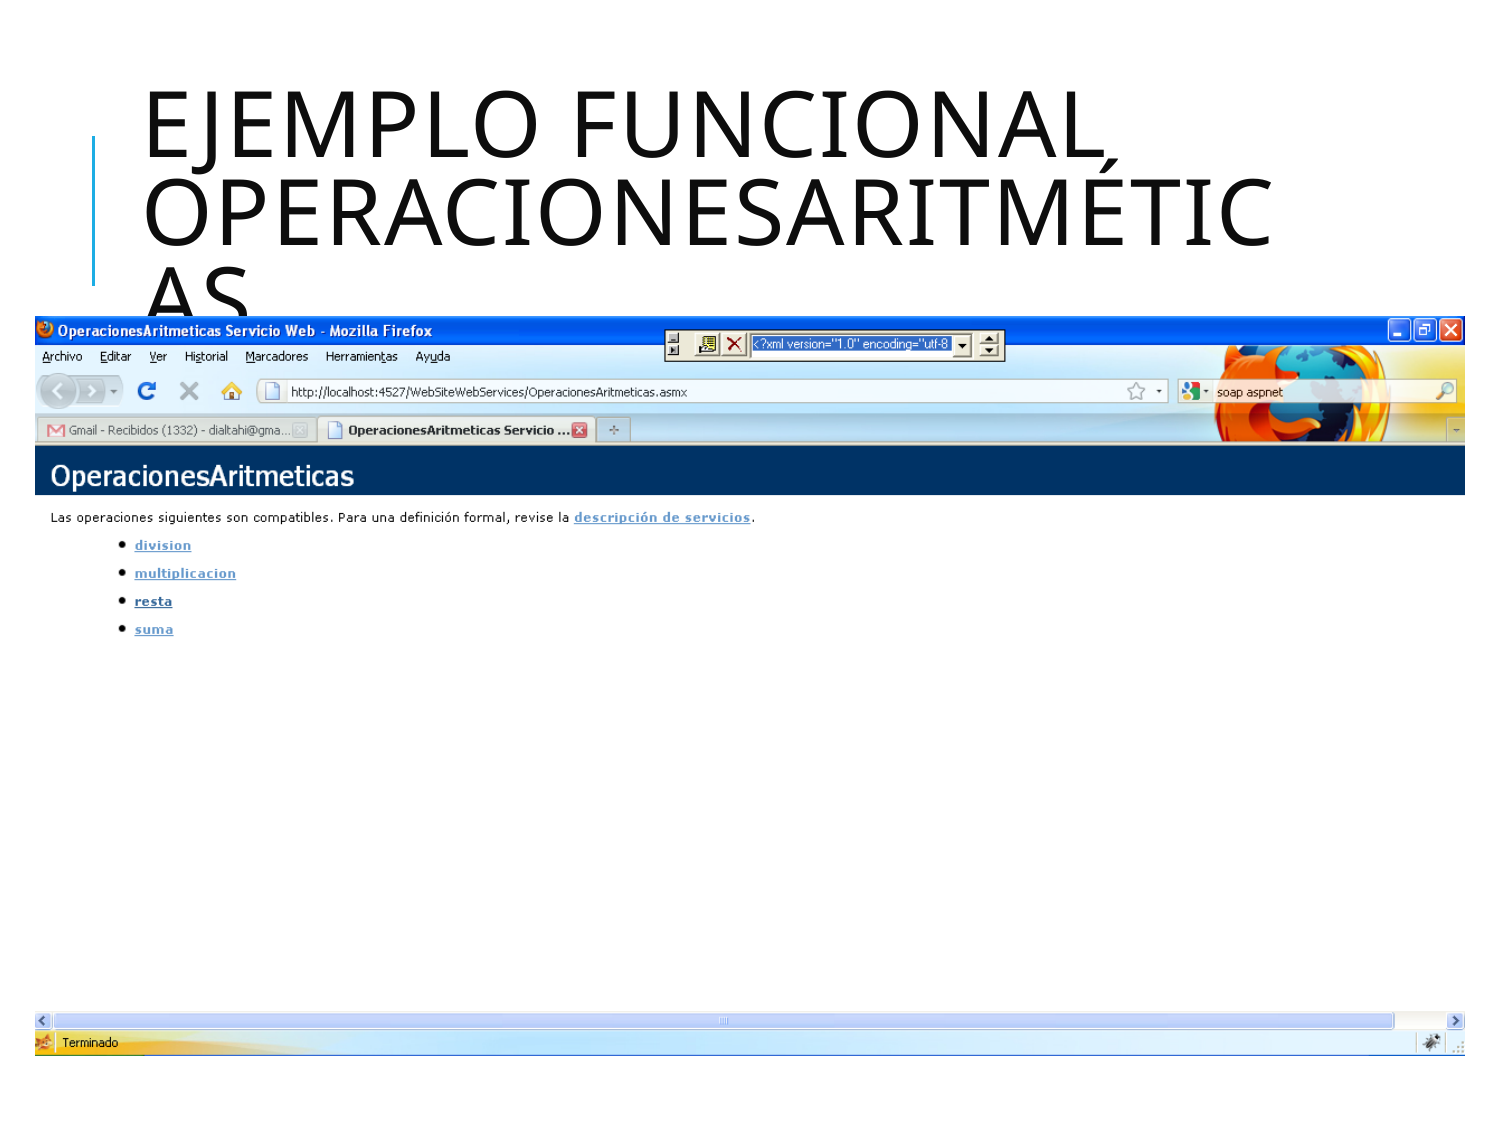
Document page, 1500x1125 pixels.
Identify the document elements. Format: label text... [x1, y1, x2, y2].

picture [34, 316, 1466, 1056]
title Ejemplo funcional OperacionesAritméticas [126, 96, 1322, 311]
